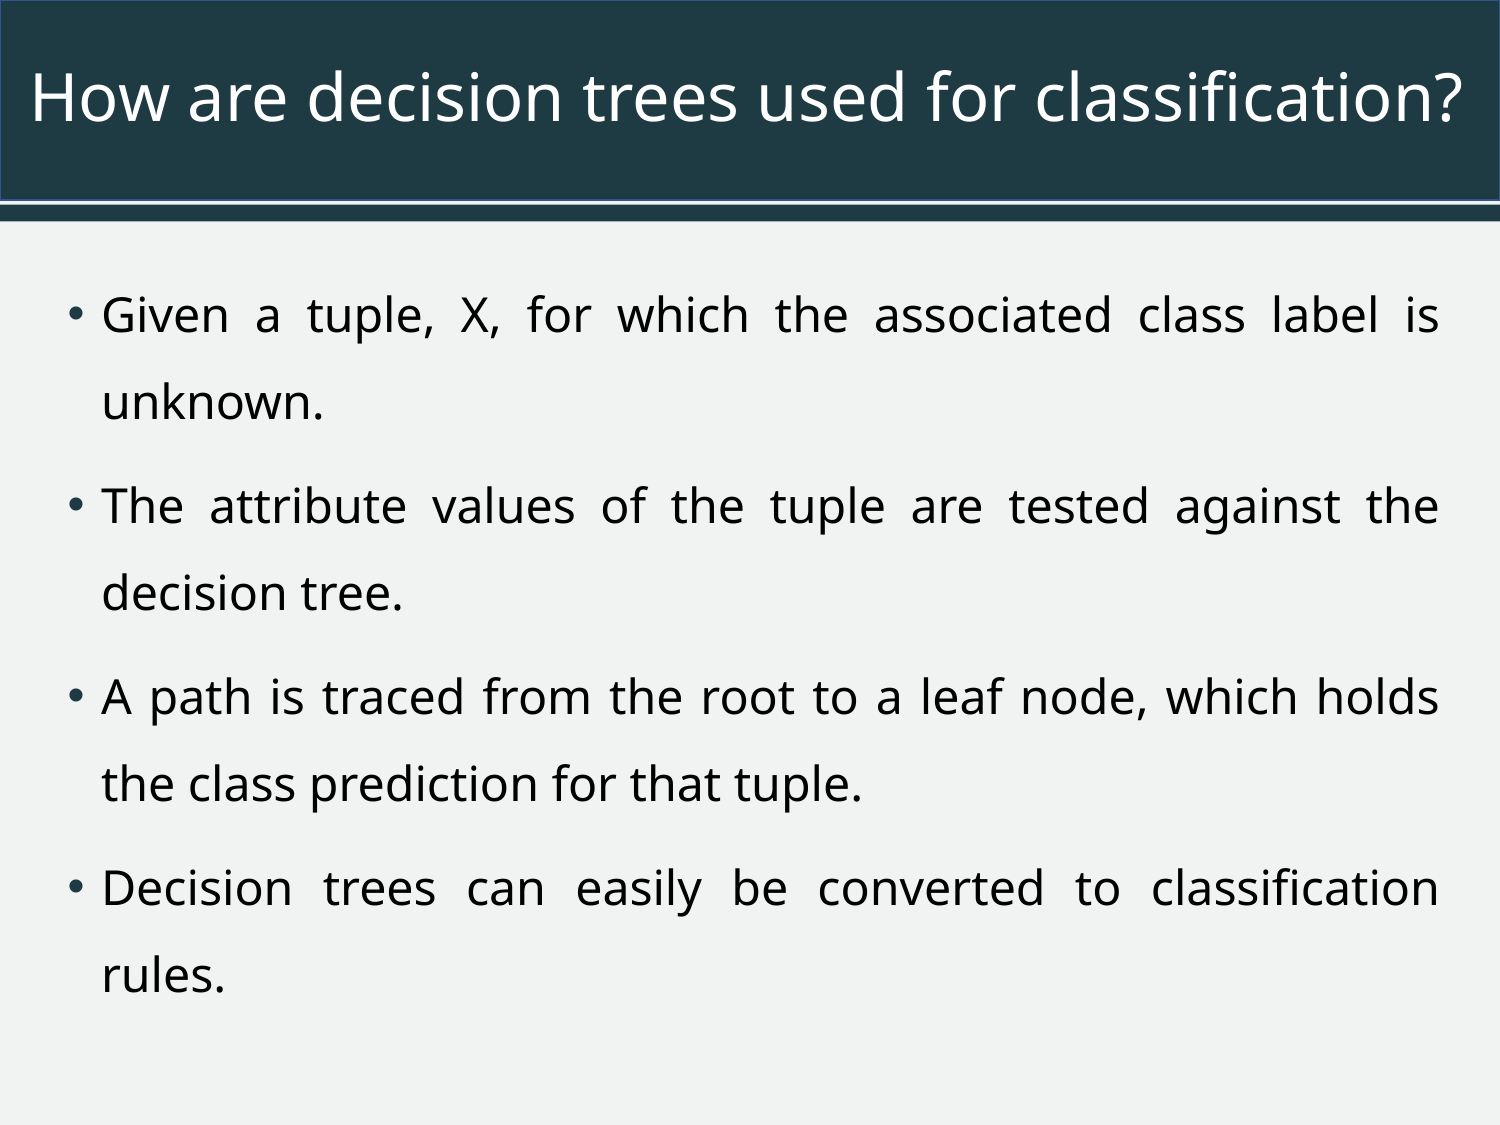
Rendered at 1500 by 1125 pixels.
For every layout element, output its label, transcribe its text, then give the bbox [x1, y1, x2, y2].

list Given a tuple, X, for which the associated class label is unknown. The attribute values of the tuple are tested against the decision tree. A path is traced from the root to a leaf node, which holds the class prediction for that tuple. Decision trees can easily be converted to classification rules. [52, 247, 1458, 1012]
title How are decision trees used for classification? [14, 0, 1500, 200]
